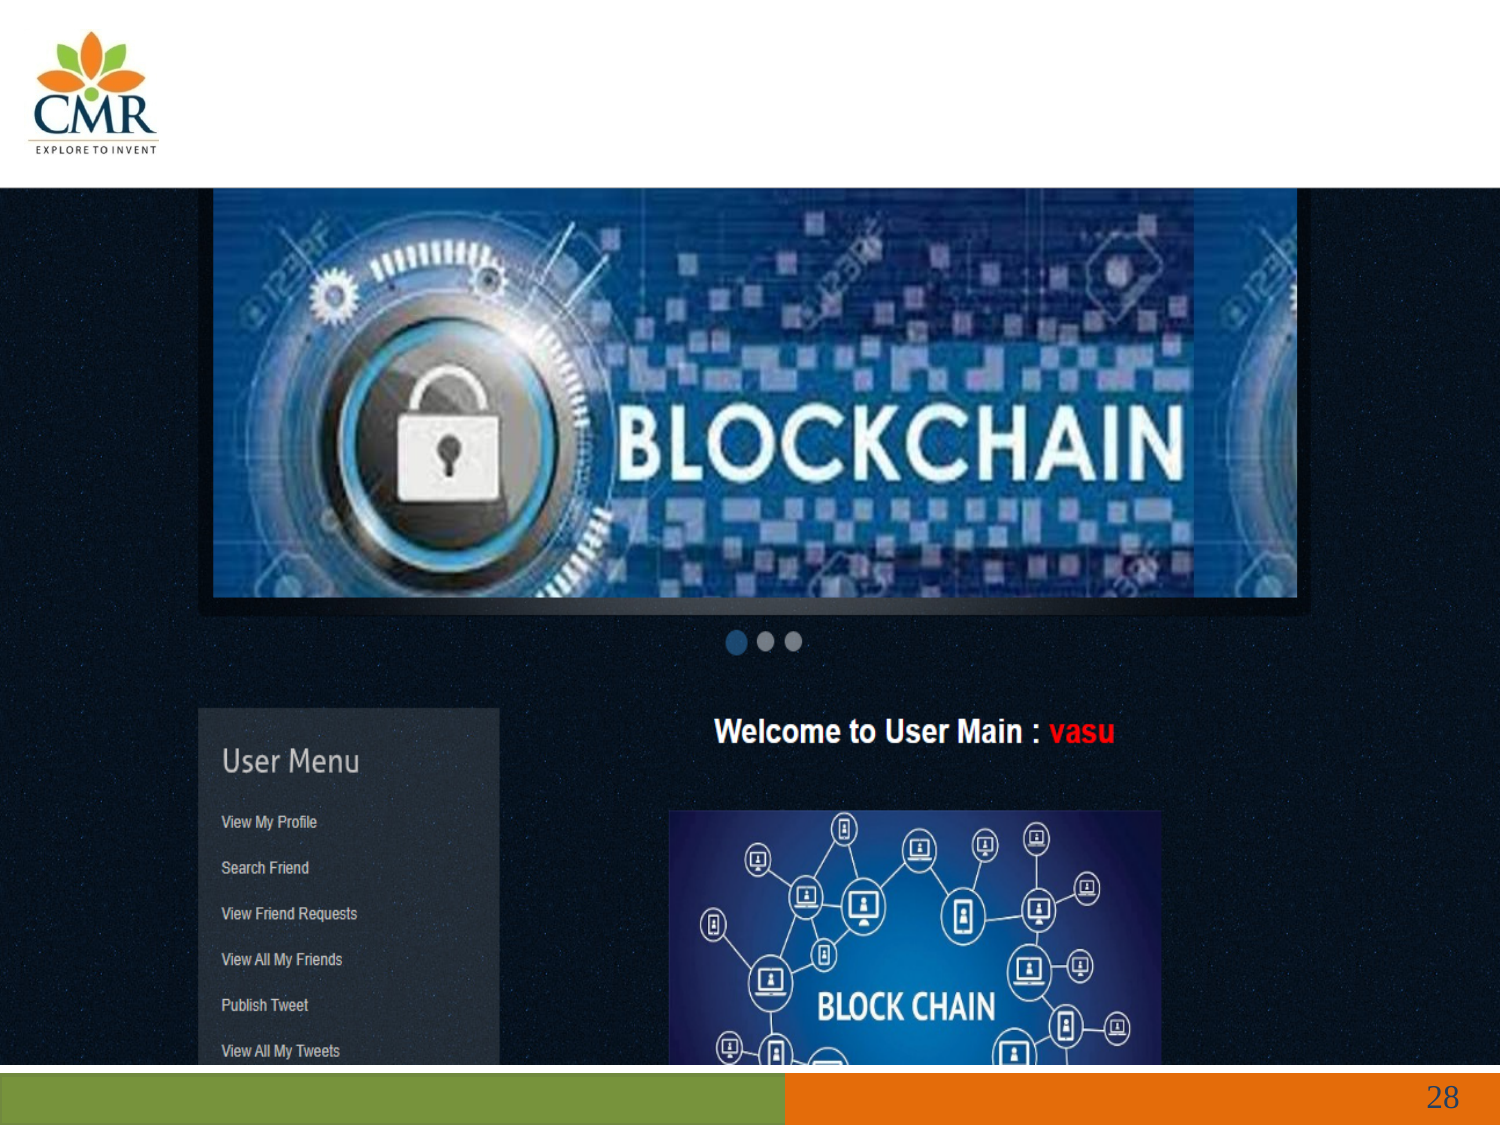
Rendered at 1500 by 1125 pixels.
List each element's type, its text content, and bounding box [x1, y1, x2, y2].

picture [24, 29, 159, 163]
text_box ‹#› [1125, 1073, 1475, 1125]
picture [0, 187, 1500, 1065]
